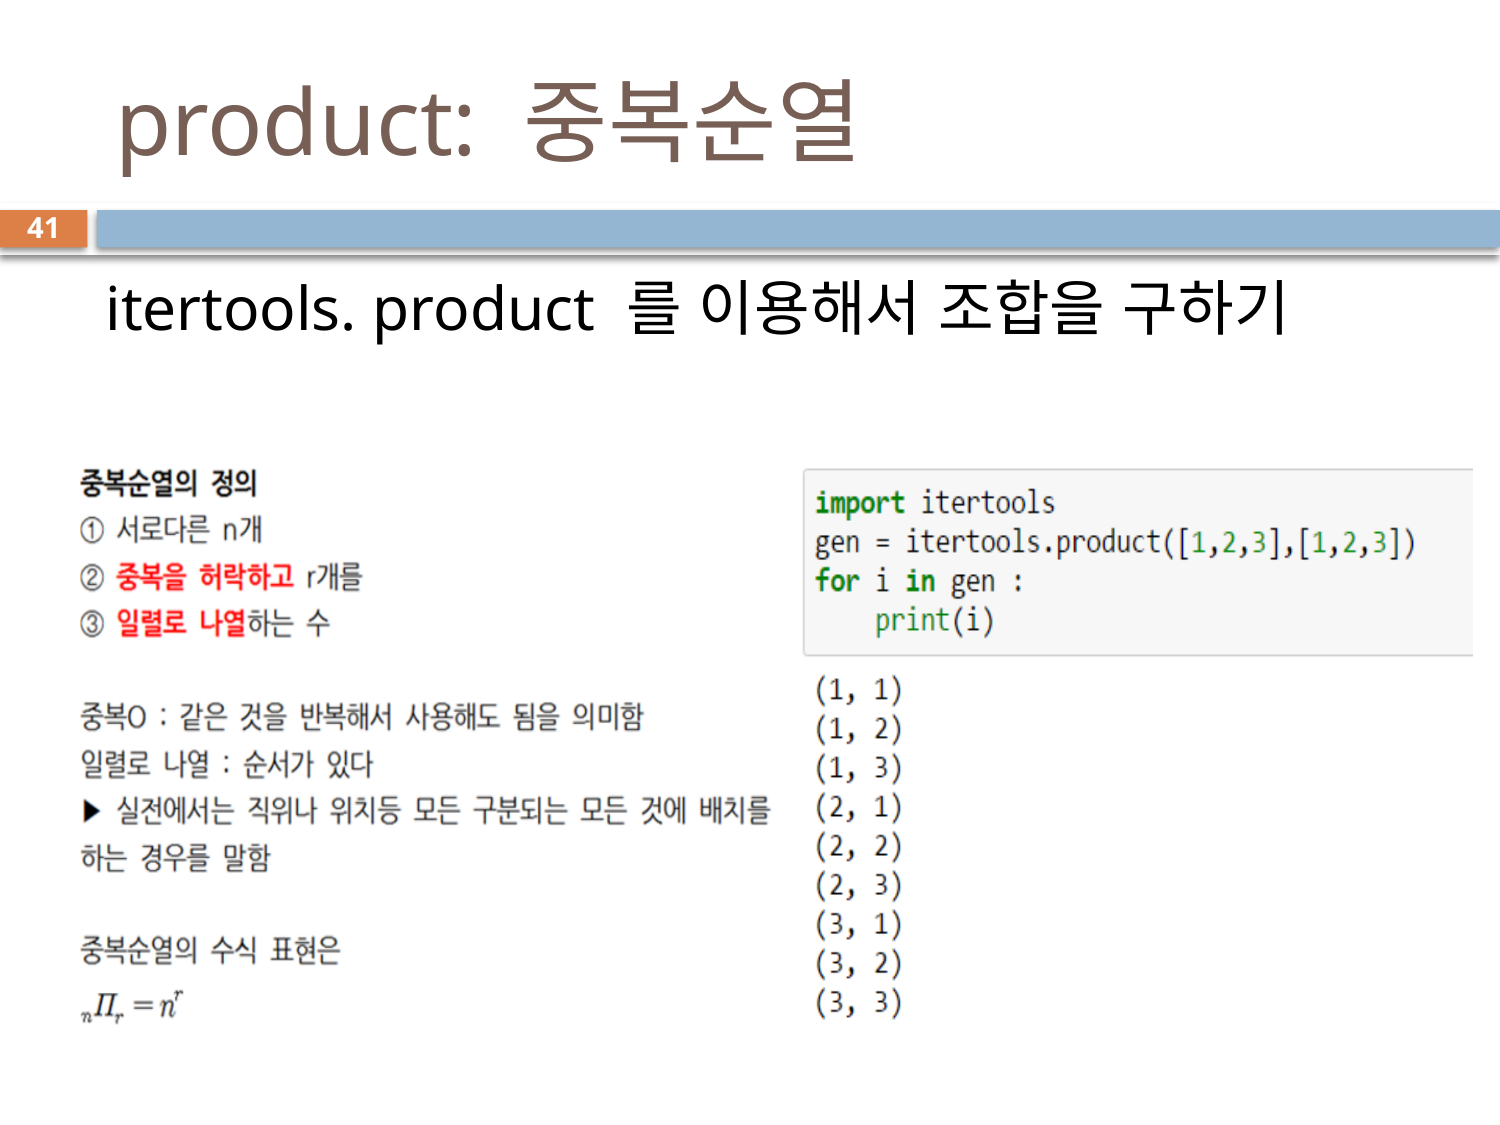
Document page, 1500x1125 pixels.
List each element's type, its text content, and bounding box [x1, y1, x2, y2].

slide_number 41 [0, 208, 88, 249]
picture [796, 467, 1473, 1042]
picture [79, 467, 778, 1042]
list itertools. product 를 이용해서 조합을 구하기 [75, 262, 1425, 563]
title product: 중복순열 [100, 37, 1438, 200]
